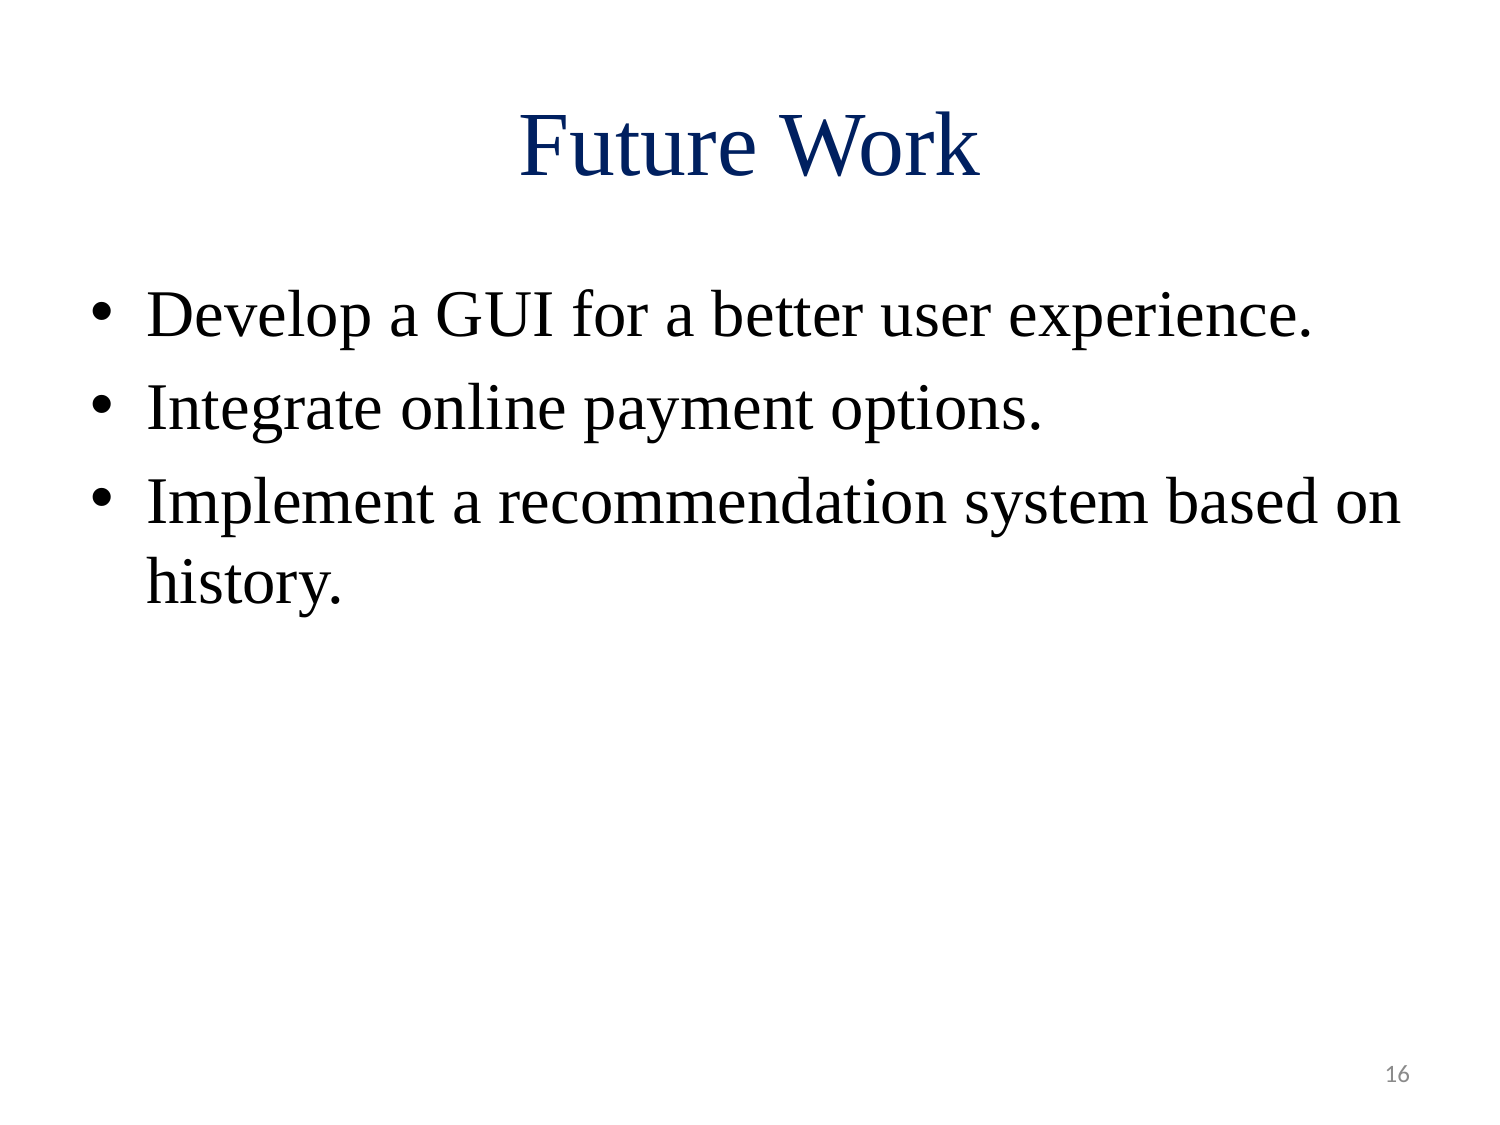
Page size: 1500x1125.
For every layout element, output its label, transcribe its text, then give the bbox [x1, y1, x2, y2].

list Develop a GUI for a better user experience. Integrate online payment options. Implement a recommendation system based on history. [75, 262, 1425, 1005]
slide_number 16 [1074, 1042, 1425, 1103]
title Future Work [75, 45, 1425, 233]
